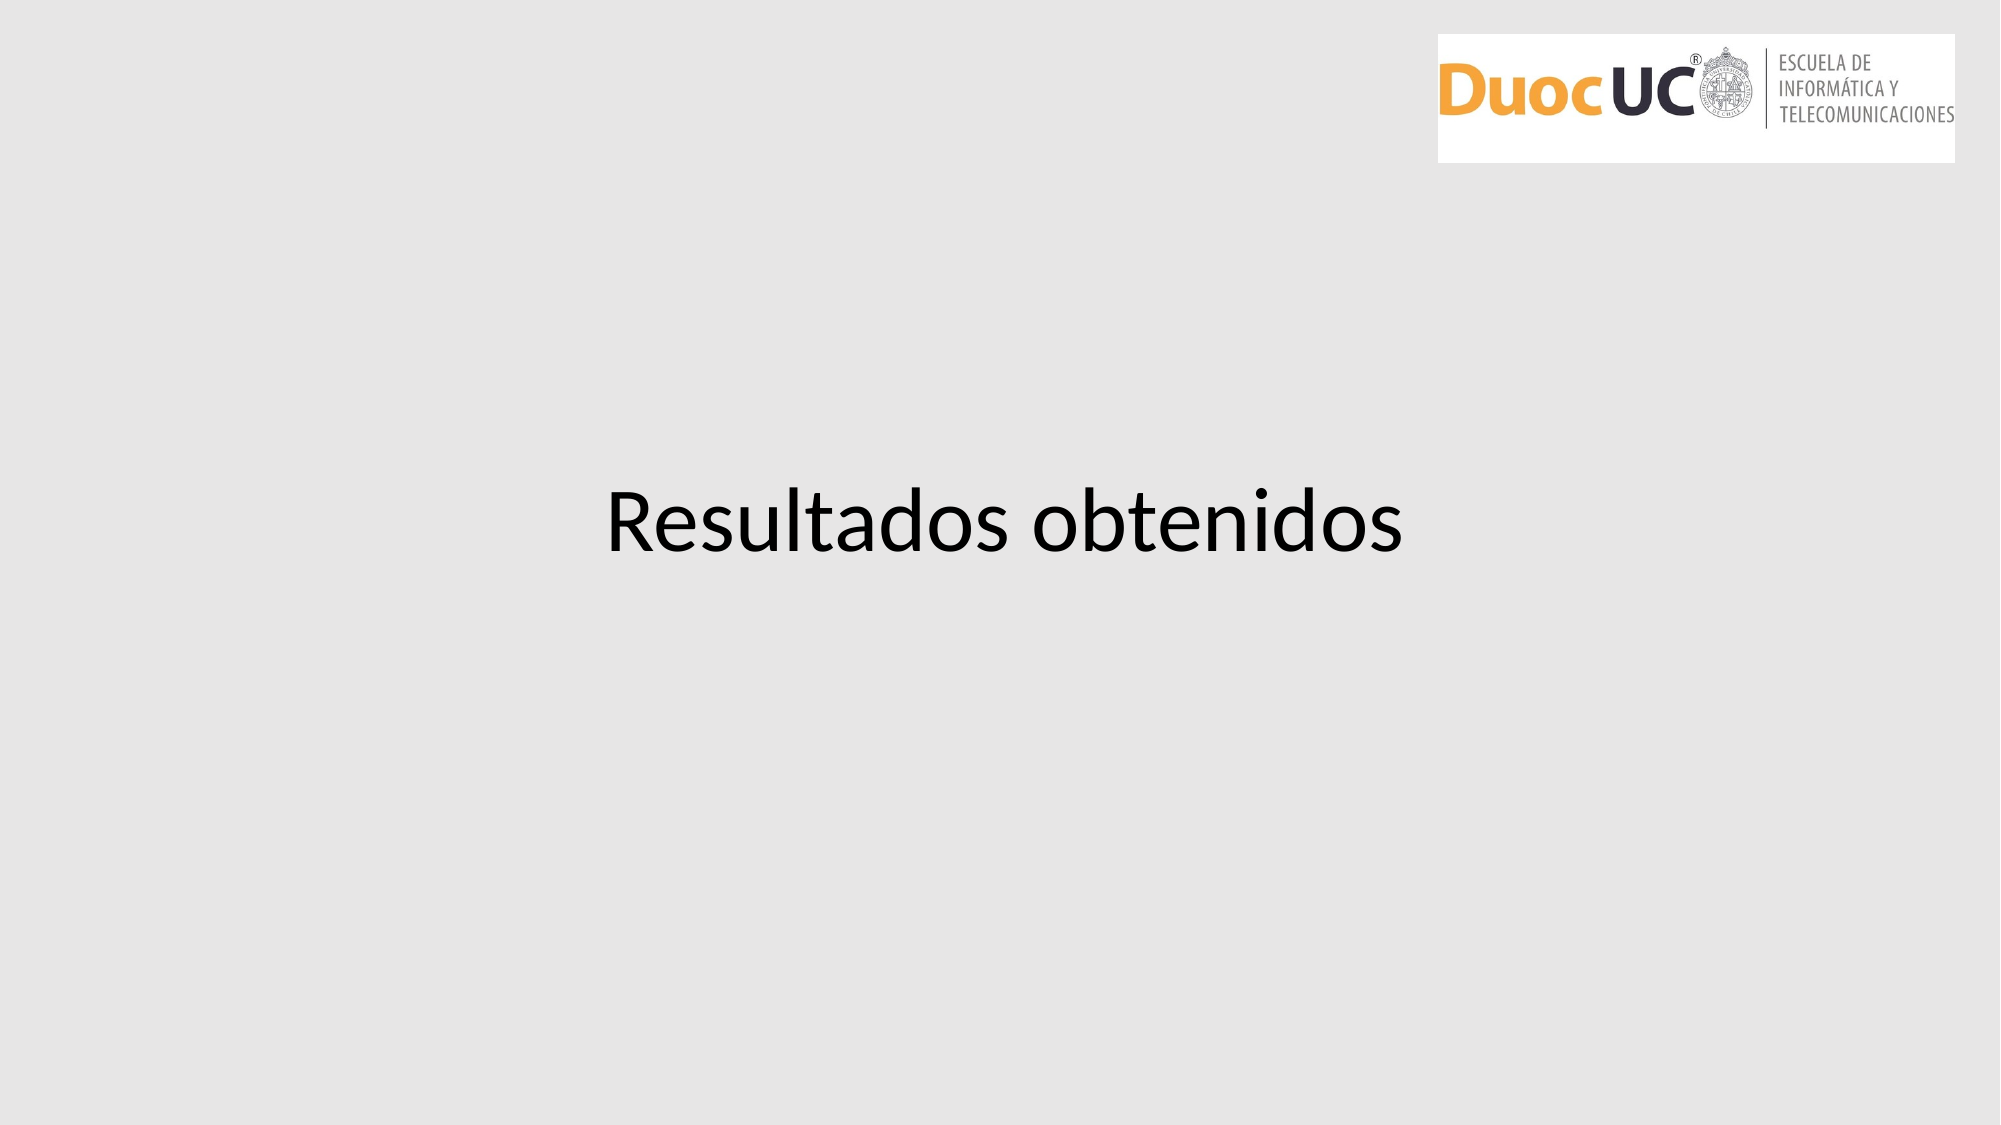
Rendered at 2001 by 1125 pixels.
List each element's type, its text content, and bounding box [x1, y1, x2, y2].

picture [1438, 33, 1955, 164]
text_box Resultados obtenidos [5, 452, 2000, 578]
